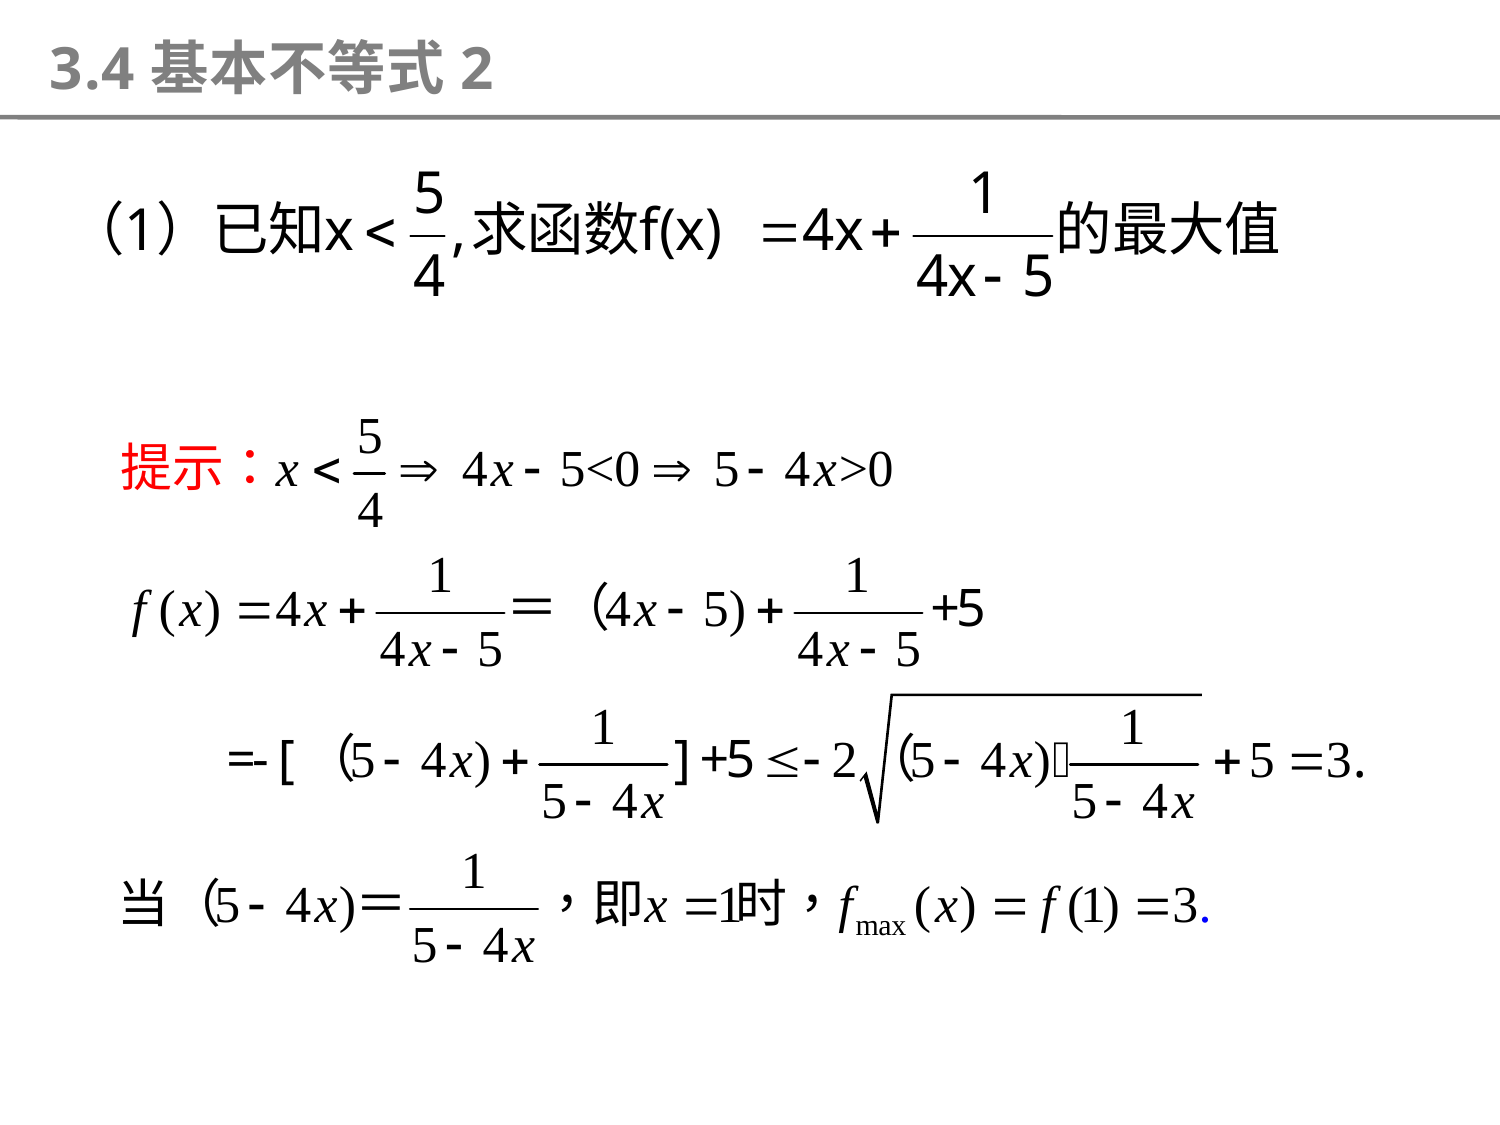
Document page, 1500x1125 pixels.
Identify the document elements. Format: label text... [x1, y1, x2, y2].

text_box 3.4基本不等式2 [35, 23, 975, 109]
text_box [91, 158, 1291, 310]
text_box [112, 400, 1378, 977]
